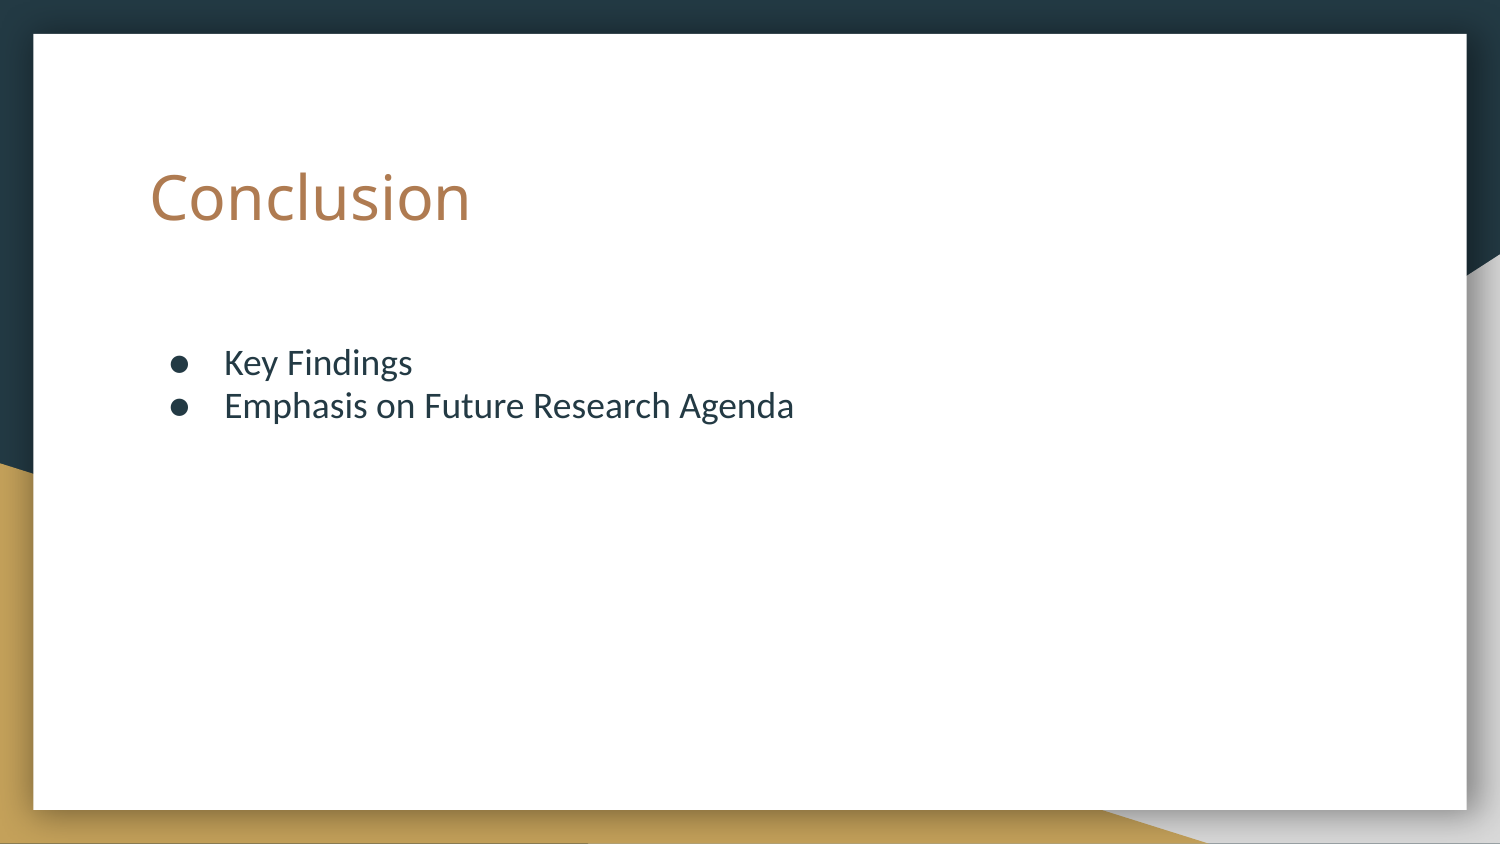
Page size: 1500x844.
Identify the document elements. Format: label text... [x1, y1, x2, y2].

list Key Findings Emphasis on Future Research Agenda [134, 326, 1366, 729]
title Conclusion [134, 138, 1366, 296]
